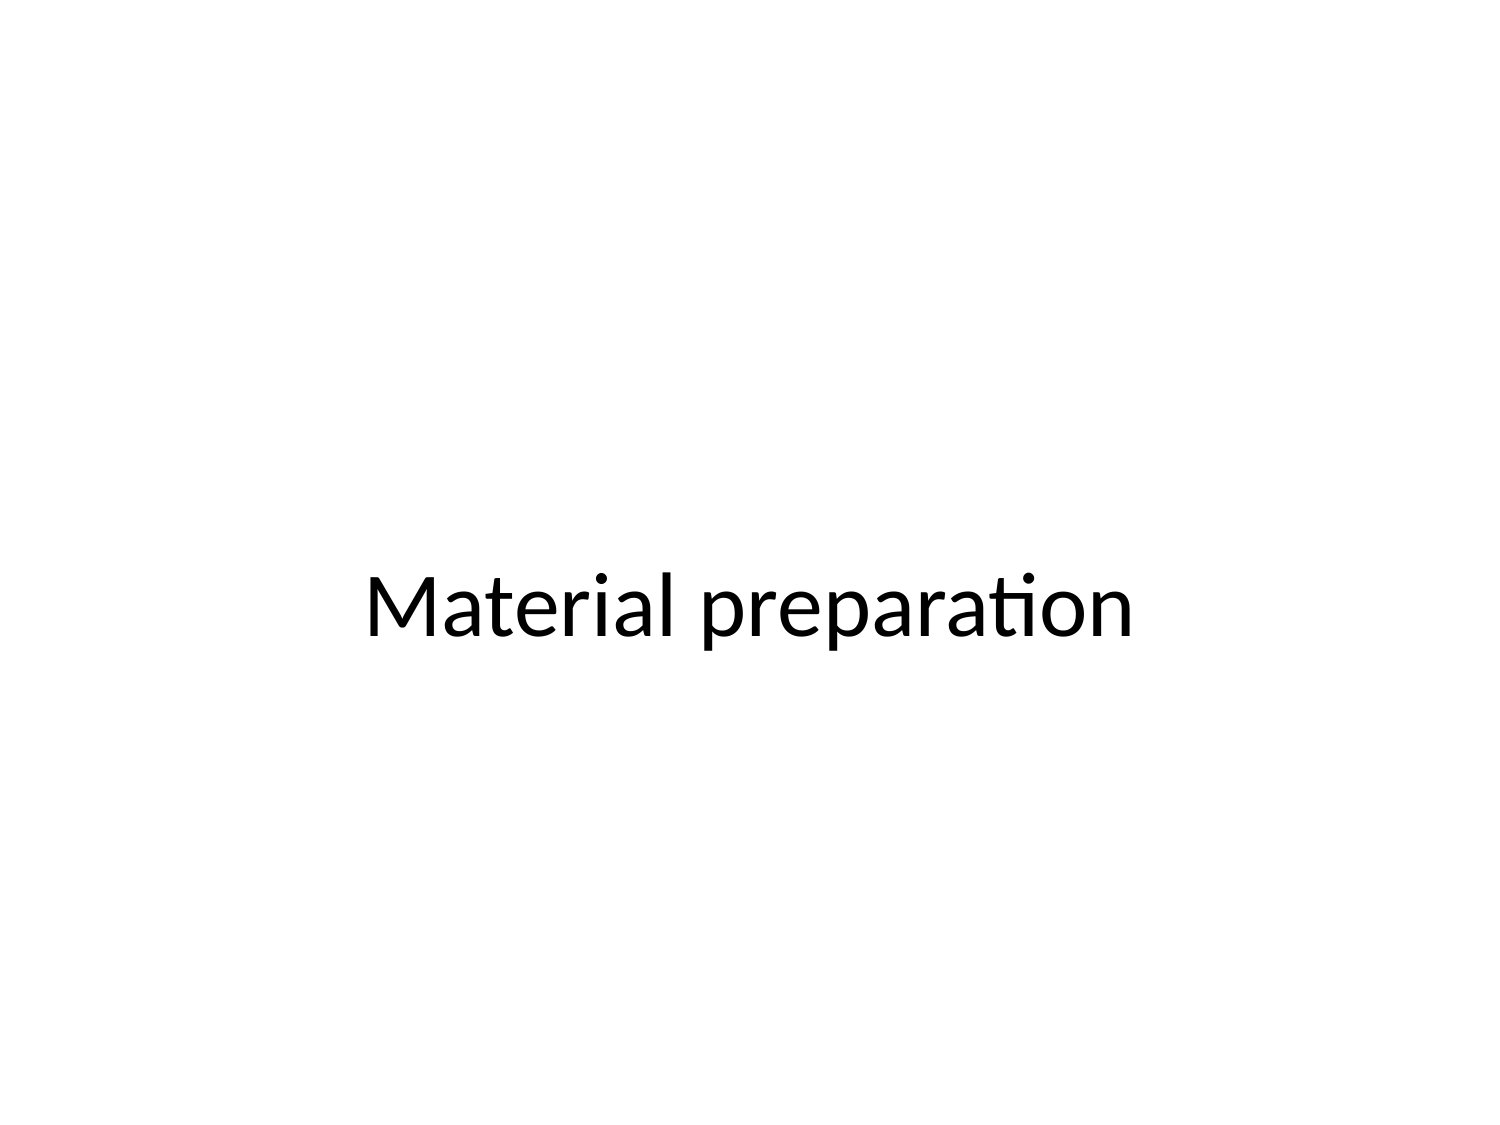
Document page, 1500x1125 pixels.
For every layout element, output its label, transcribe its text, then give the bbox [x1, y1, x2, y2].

list Material preparation [103, 299, 1397, 1014]
